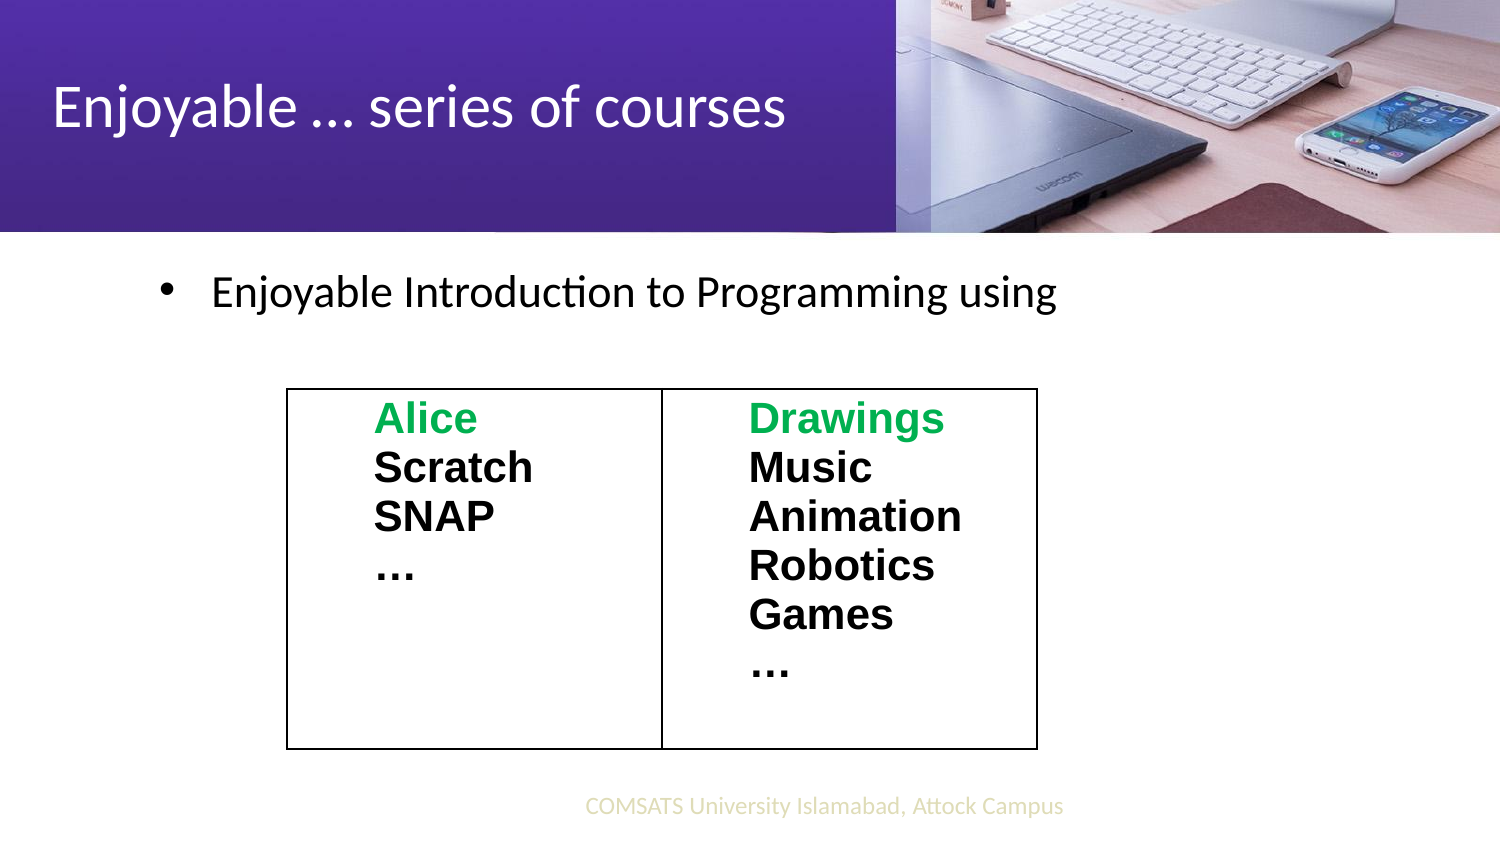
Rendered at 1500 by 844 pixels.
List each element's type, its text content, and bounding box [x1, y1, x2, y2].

table_header Alice Scratch SNAP … [288, 390, 661, 748]
title Enjoyable … series of courses [37, 32, 888, 174]
table_header Drawings Music Animation Robotics Games … [663, 390, 1036, 748]
footer COMSATS University Islamabad, Attock Campus [515, 782, 1135, 827]
list Enjoyable Introduction to Programming using [144, 253, 1157, 357]
picture [0, 0, 1500, 844]
